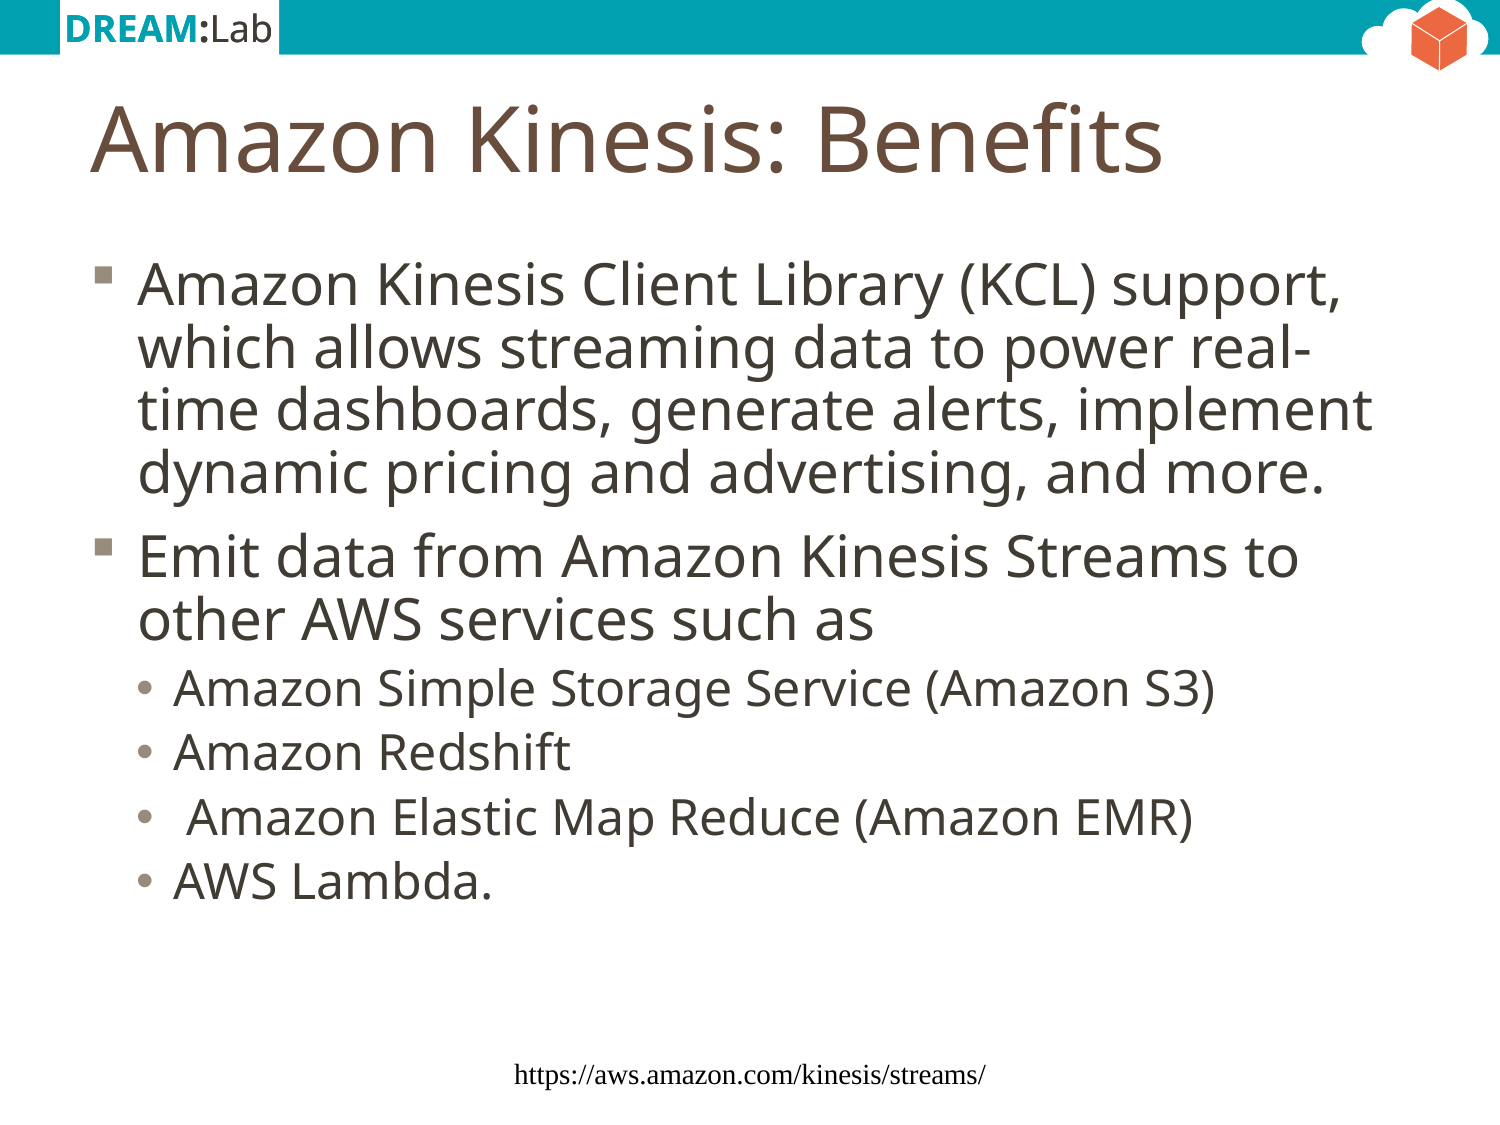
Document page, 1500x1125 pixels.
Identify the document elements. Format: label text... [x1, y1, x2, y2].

footer https://aws.amazon.com/kinesis/streams/ [262, 1042, 1238, 1103]
list Amazon Kinesis Client Library (KCL) support, which allows streaming data to power real-time dashboards, generate alerts, implement dynamic pricing and advertising, and more. Emit data from Amazon Kinesis Streams to other AWS services such as Amazon Simple Storage Service (Amazon S3) Amazon Redshift Amazon Elastic Map Reduce (Amazon EMR) AWS Lambda. [75, 247, 1425, 1028]
title Amazon Kinesis: Benefits [75, 52, 1425, 233]
